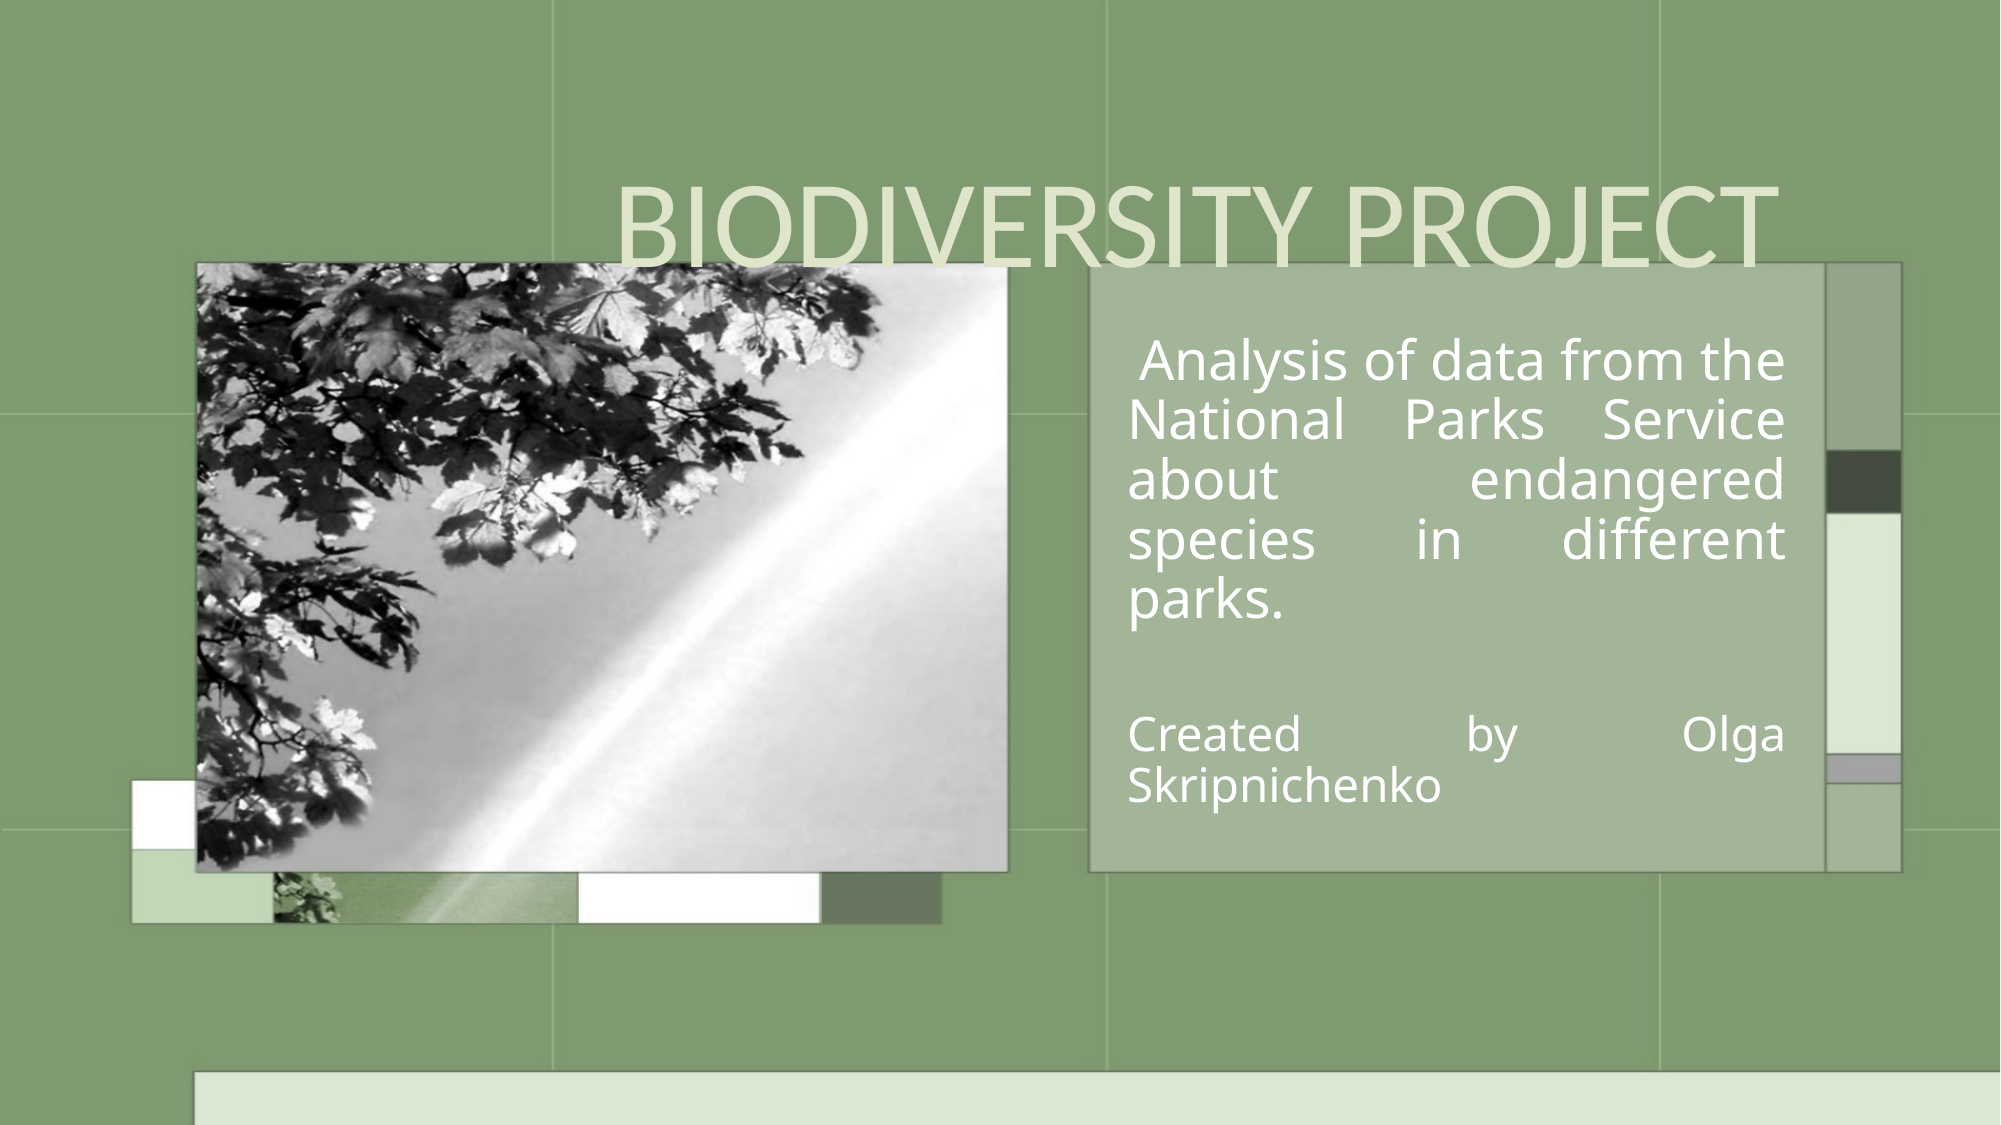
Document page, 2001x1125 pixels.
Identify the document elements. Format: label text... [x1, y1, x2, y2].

subtitle Analysis of data from the National Parks Service about endangered species in different parks. Created by Olga Skripnichenko [1112, 324, 1802, 825]
title BIODIVERSITY PROJECT [249, 0, 1826, 300]
picture [0, 0, 2001, 1125]
